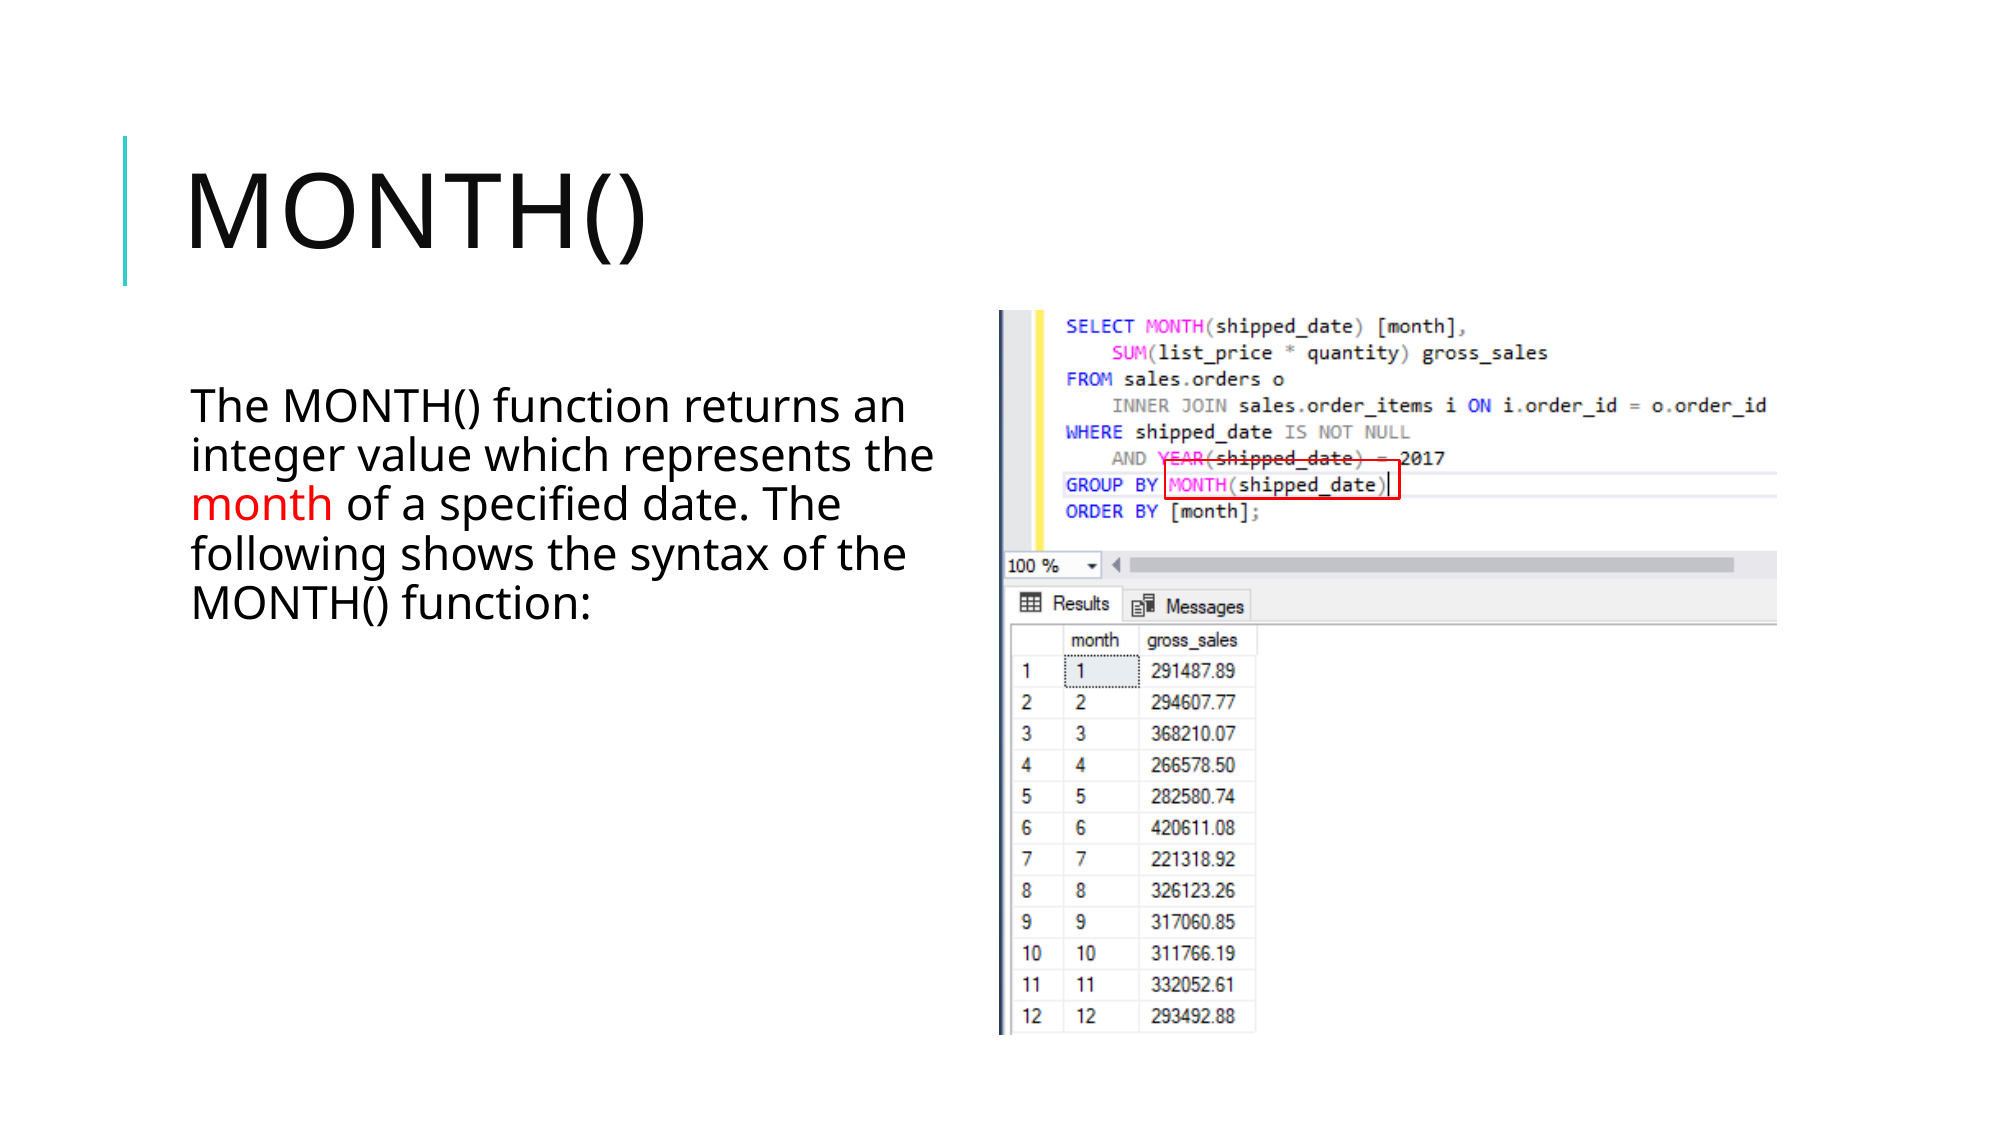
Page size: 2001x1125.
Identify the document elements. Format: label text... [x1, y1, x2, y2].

title Month() [168, 96, 1763, 342]
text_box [999, 310, 1777, 1036]
list The MONTH() function returns an integer value which represents the month of a specified date. The following shows the syntax of the MONTH() function: [168, 375, 948, 1035]
